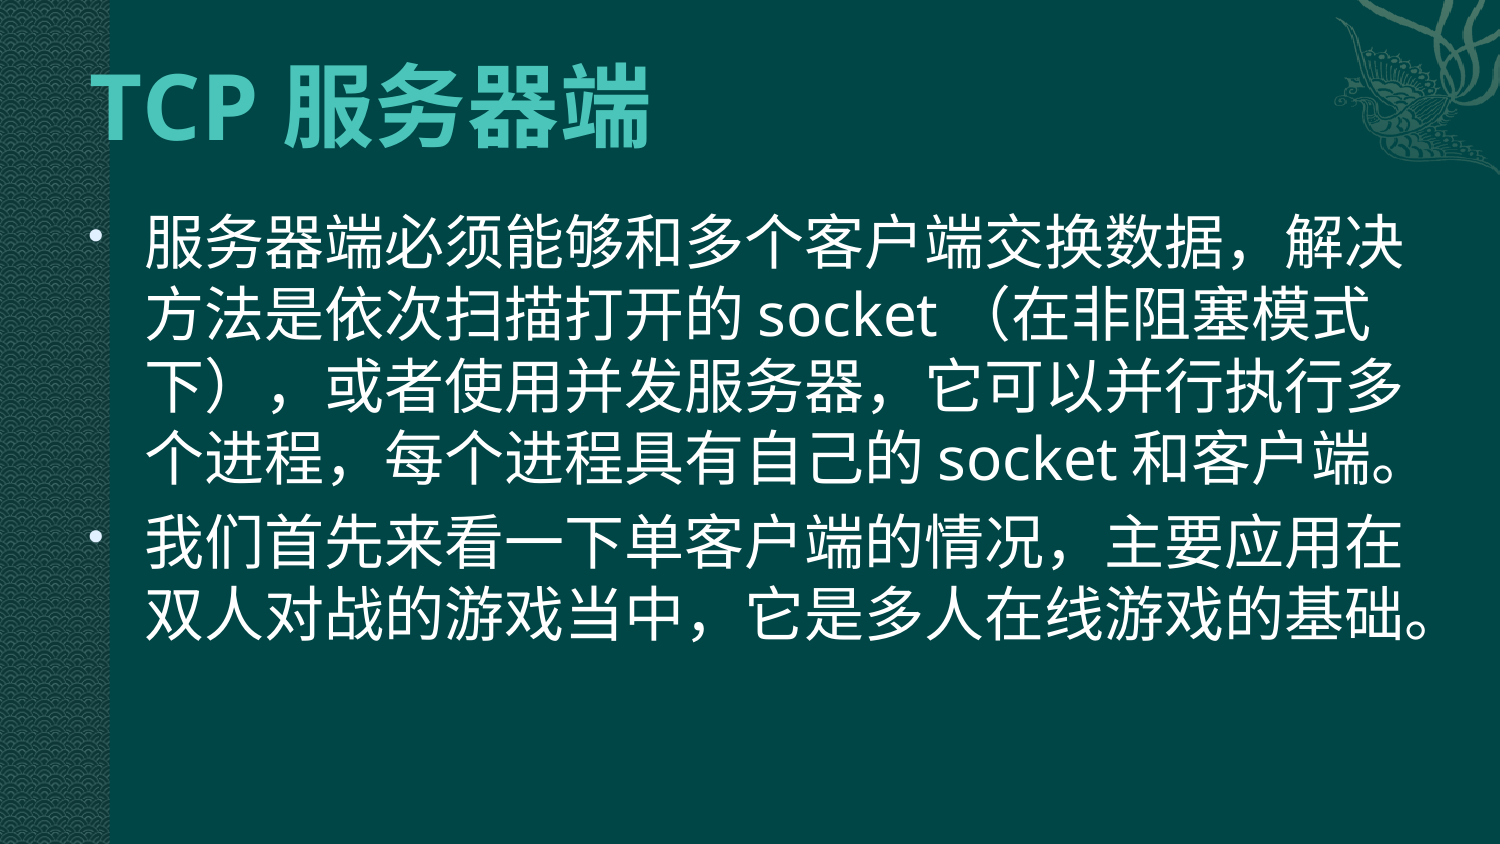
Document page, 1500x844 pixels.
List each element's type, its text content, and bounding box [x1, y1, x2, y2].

list 服务器端必须能够和多个客户端交换数据，解决方法是依次扫描打开的socket（在非阻塞模式下），或者使用并发服务器，它可以并行执行多个进程，每个进程具有自己的socket和客户端。 我们首先来看一下单客户端的情况，主要应用在双人对战的游戏当中，它是多人在线游戏的基础。 [75, 196, 1425, 754]
picture [0, 0, 110, 844]
title TCP服务器端 [75, 33, 1351, 175]
